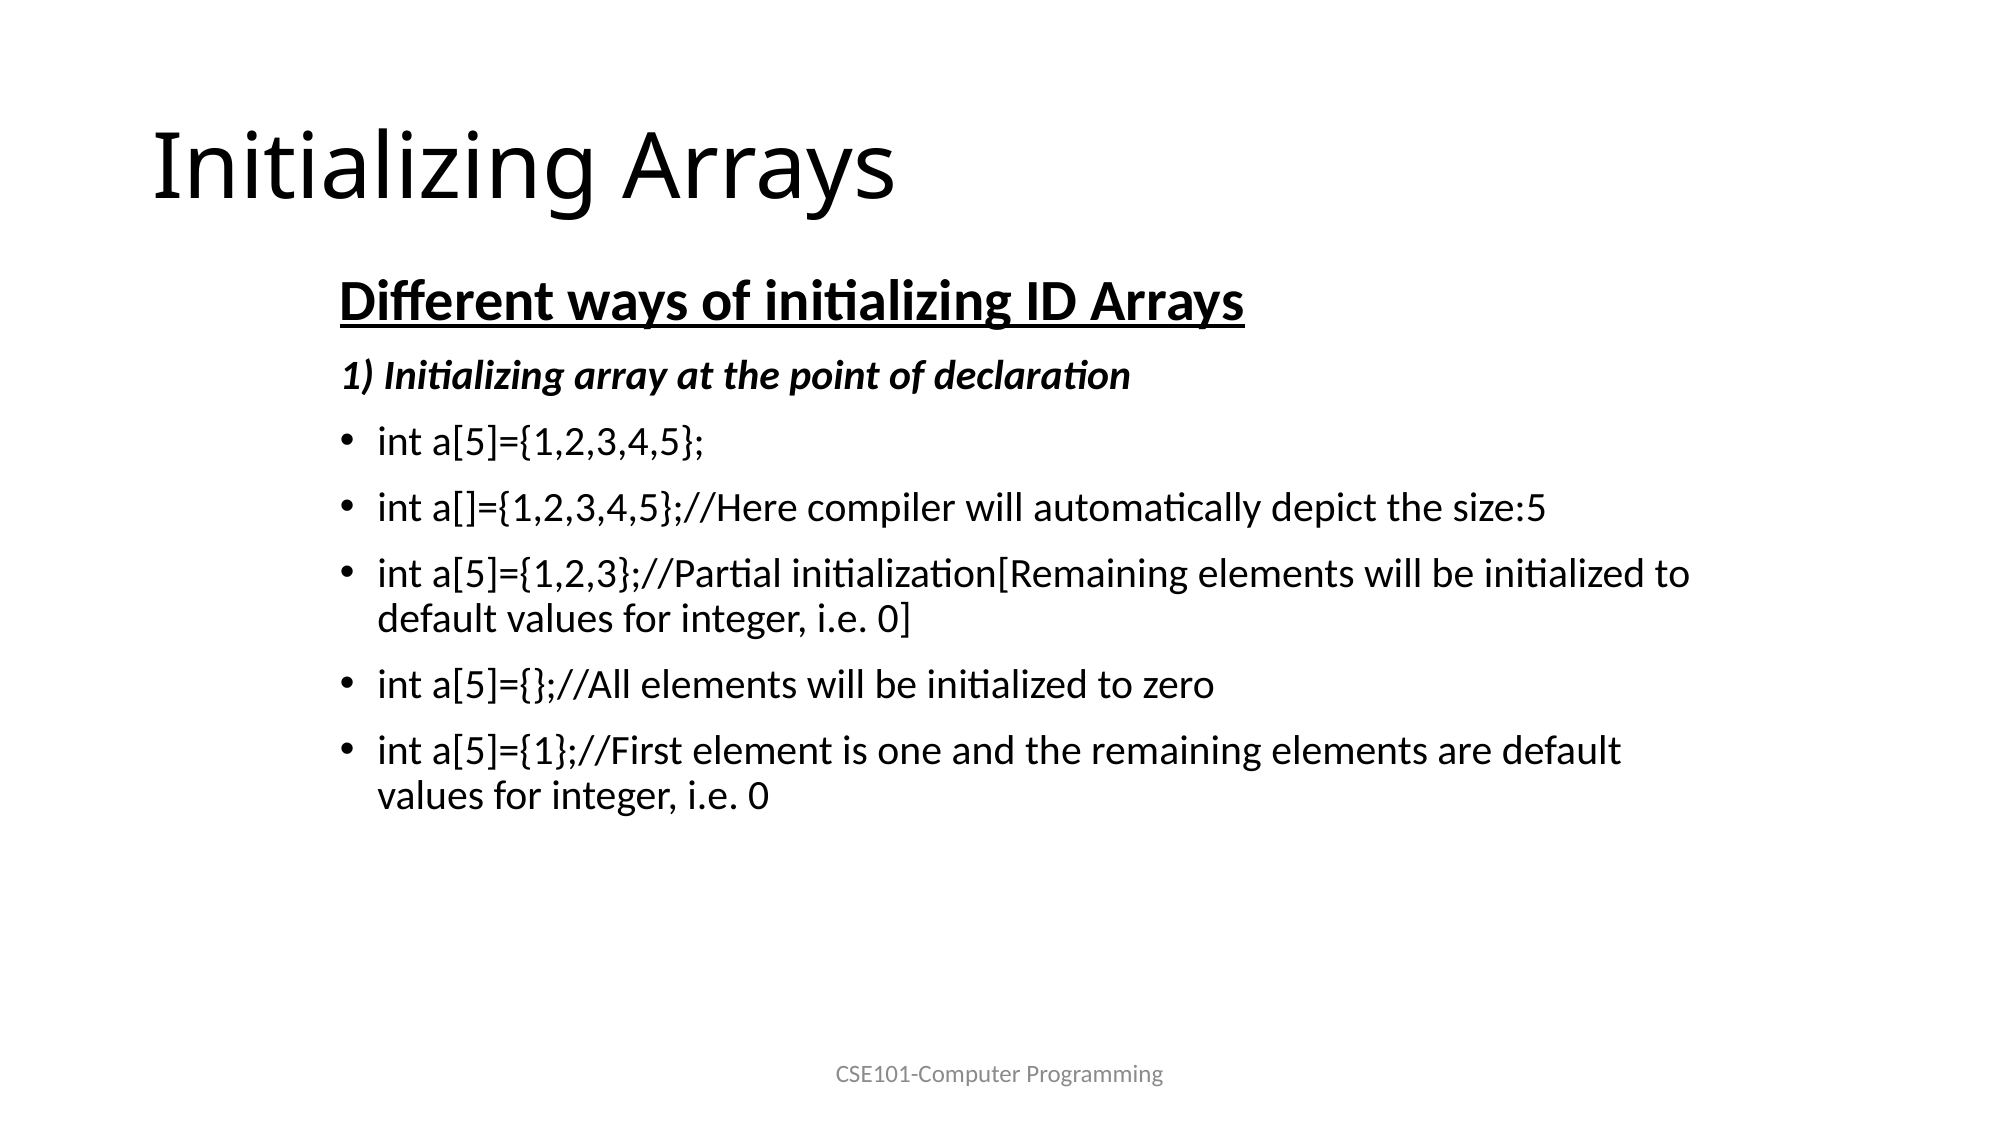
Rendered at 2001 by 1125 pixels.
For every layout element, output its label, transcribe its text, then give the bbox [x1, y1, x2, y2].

list Different ways of initializing ID Arrays 1) Initializing array at the point of declaration int a[5]={1,2,3,4,5}; int a[]={1,2,3,4,5};//Here compiler will automatically depict the size:5 int a[5]={1,2,3};//Partial initialization[Remaining elements will be initialized to default values for integer, i.e. 0] int a[5]={};//All elements will be initialized to zero int a[5]={1};//First element is one and the remaining elements are default values for integer, i.e. 0 [324, 262, 1750, 1005]
footer CSE101-Computer Programming [662, 1042, 1338, 1103]
title Initializing Arrays [137, 59, 1863, 278]
